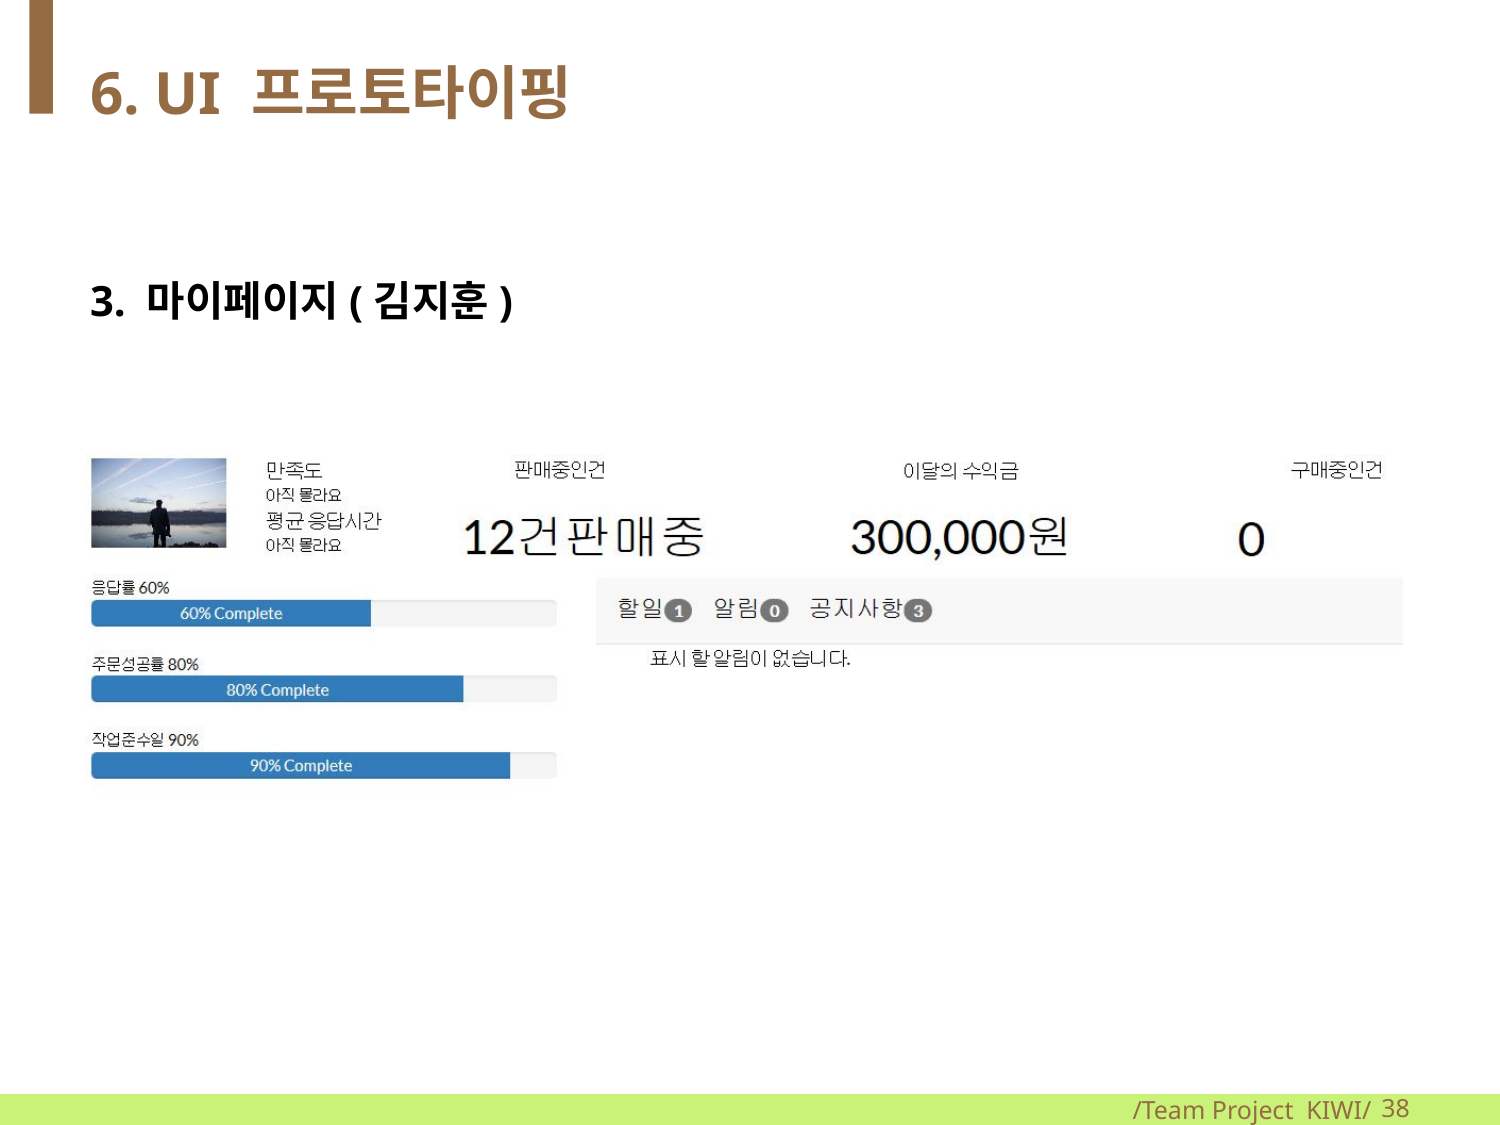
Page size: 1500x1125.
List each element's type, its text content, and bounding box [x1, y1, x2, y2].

title 6. UI 프로토타이핑 [75, 45, 1425, 138]
footer /Team Project KIWI/ [1116, 1094, 1352, 1125]
slide_number 38 [1352, 1094, 1425, 1125]
list 3. 마이페이지(김지훈) [75, 267, 1425, 927]
picture [68, 420, 1404, 816]
